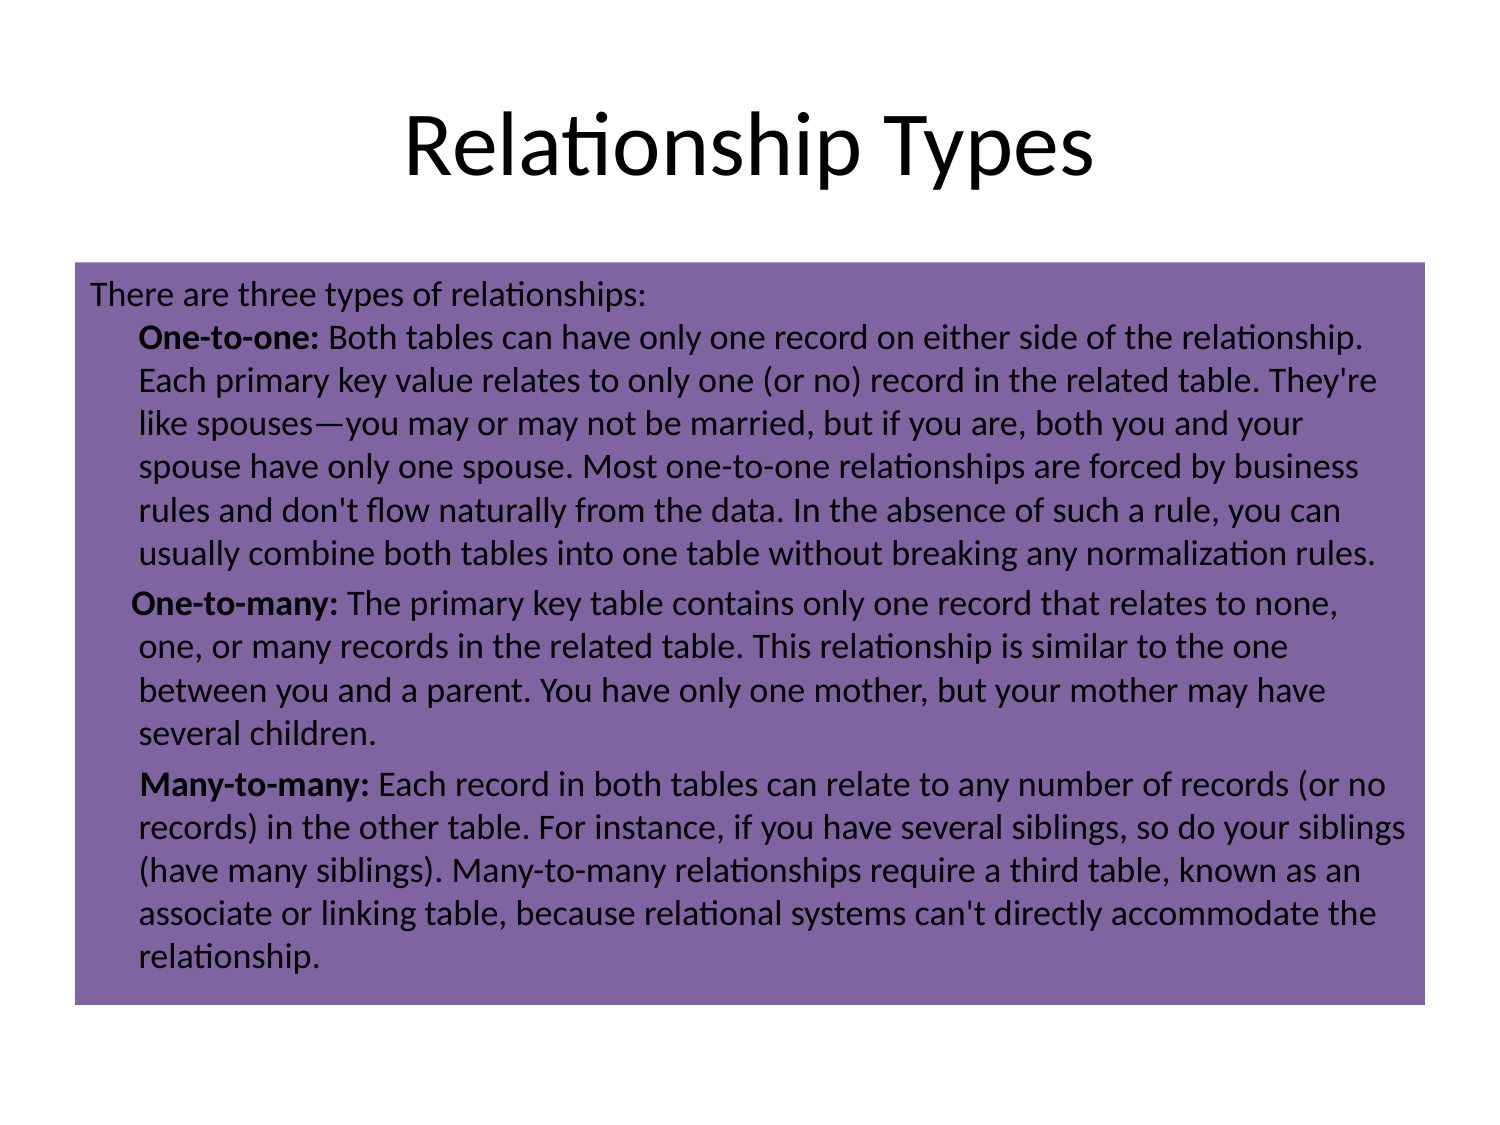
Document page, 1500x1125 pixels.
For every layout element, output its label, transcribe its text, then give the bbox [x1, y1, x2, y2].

title Relationship Types [75, 45, 1425, 233]
list There are three types of relationships: One-to-one: Both tables can have only one record on either side of the relationship. Each primary key value relates to only one (or no) record in the related table. They're like spouses—you may or may not be married, but if you are, both you and your spouse have only one spouse. Most one-to-one relationships are forced by business rules and don't flow naturally from the data. In the absence of such a rule, you can usually combine both tables into one table without breaking any normalization rules. One-to-many: The primary key table contains only one record that relates to none, one, or many records in the related table. This relationship is similar to the one between you and a parent. You have only one mother, but your mother may have several children. Many-to-many: Each record in both tables can relate to any number of records (or no records) in the other table. For instance, if you have several siblings, so do your siblings (have many siblings). Many-to-many relationships require a third table, known as an associate or linking table, because relational systems can't directly accommodate the relationship. [75, 262, 1425, 1005]
